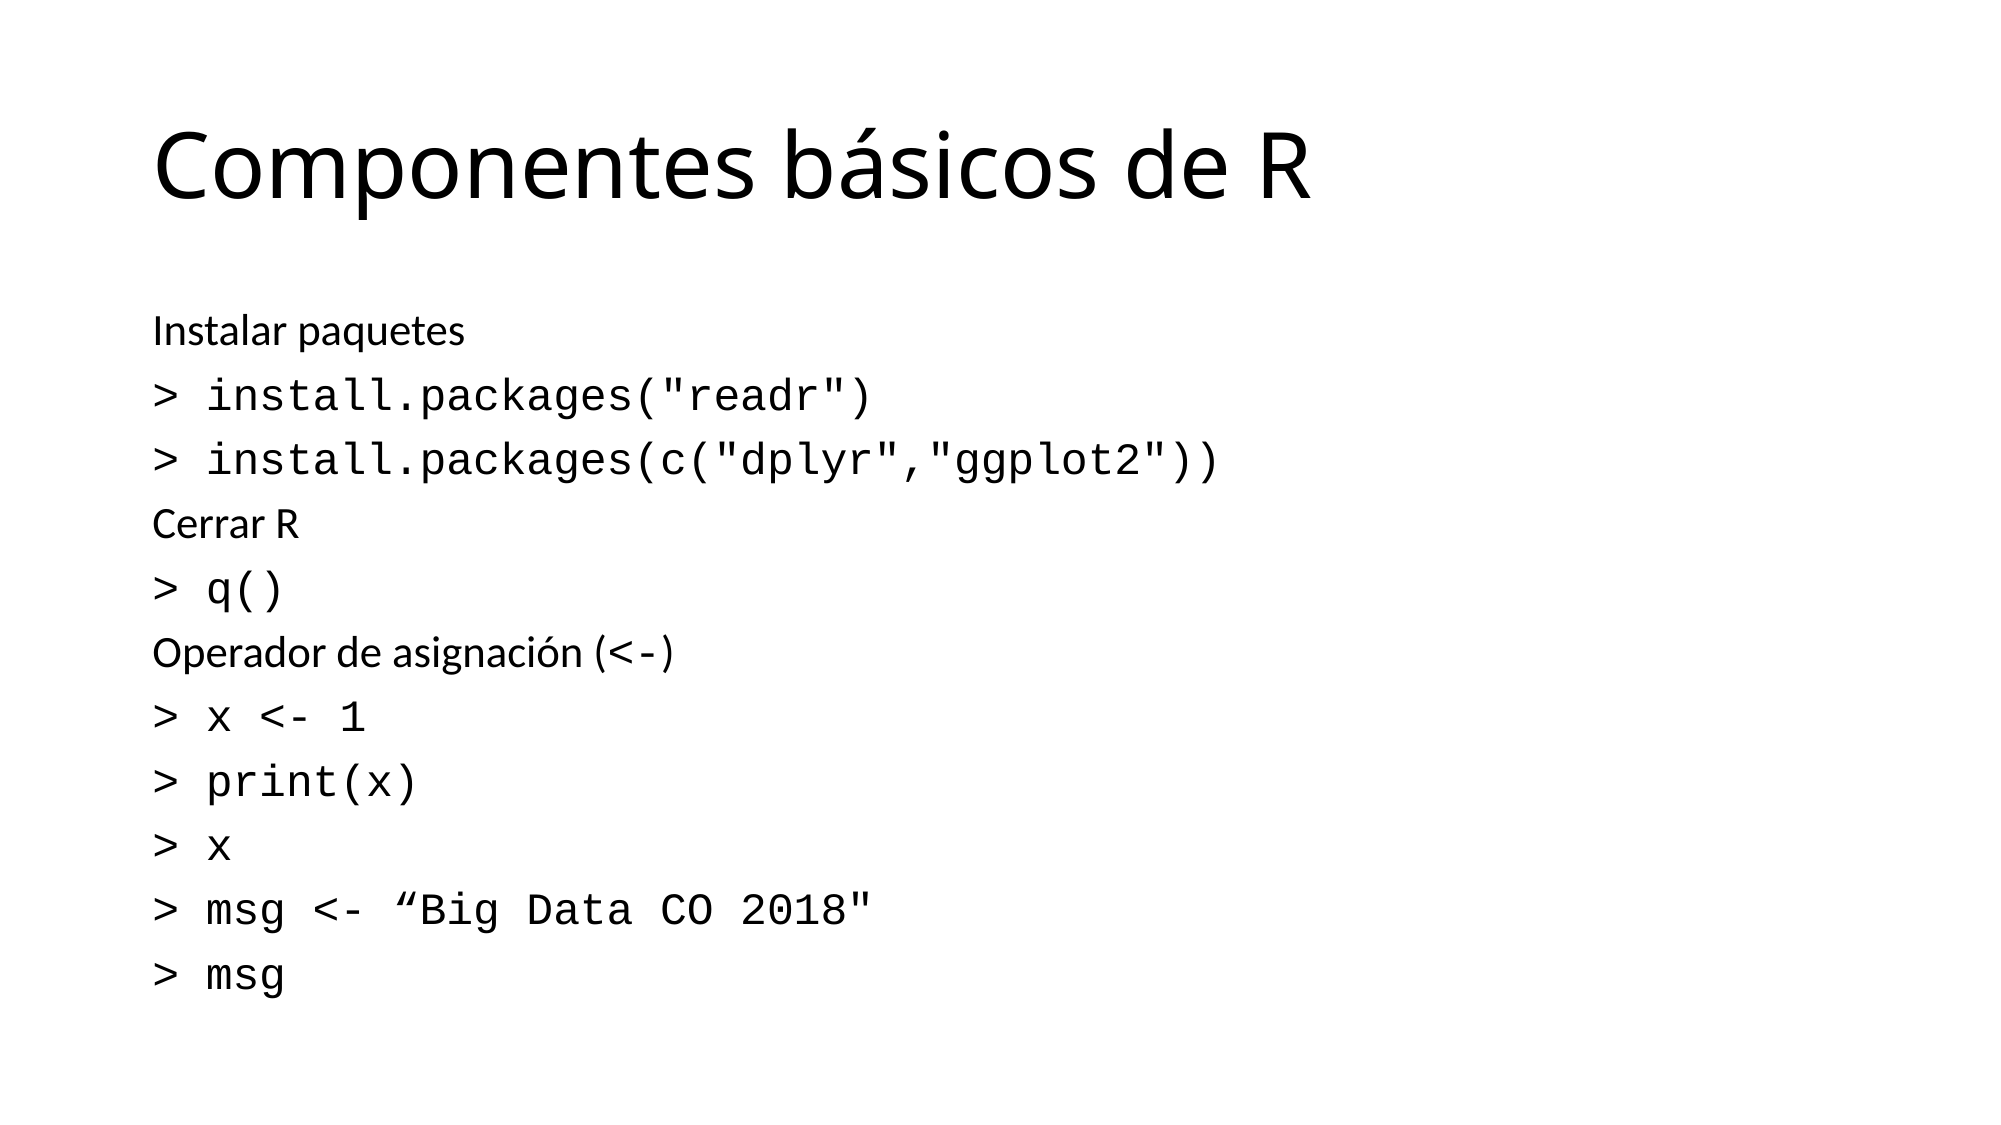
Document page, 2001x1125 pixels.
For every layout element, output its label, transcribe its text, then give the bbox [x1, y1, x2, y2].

title Componentes básicos de R [137, 59, 1863, 278]
list Instalar paquetes > install.packages("readr") > install.packages(c("dplyr","ggplot2")) Cerrar R > q() Operador de asignación (<-) > x <- 1 > print(x) > x > msg <- “Big Data CO 2018" > msg [137, 299, 1863, 1014]
